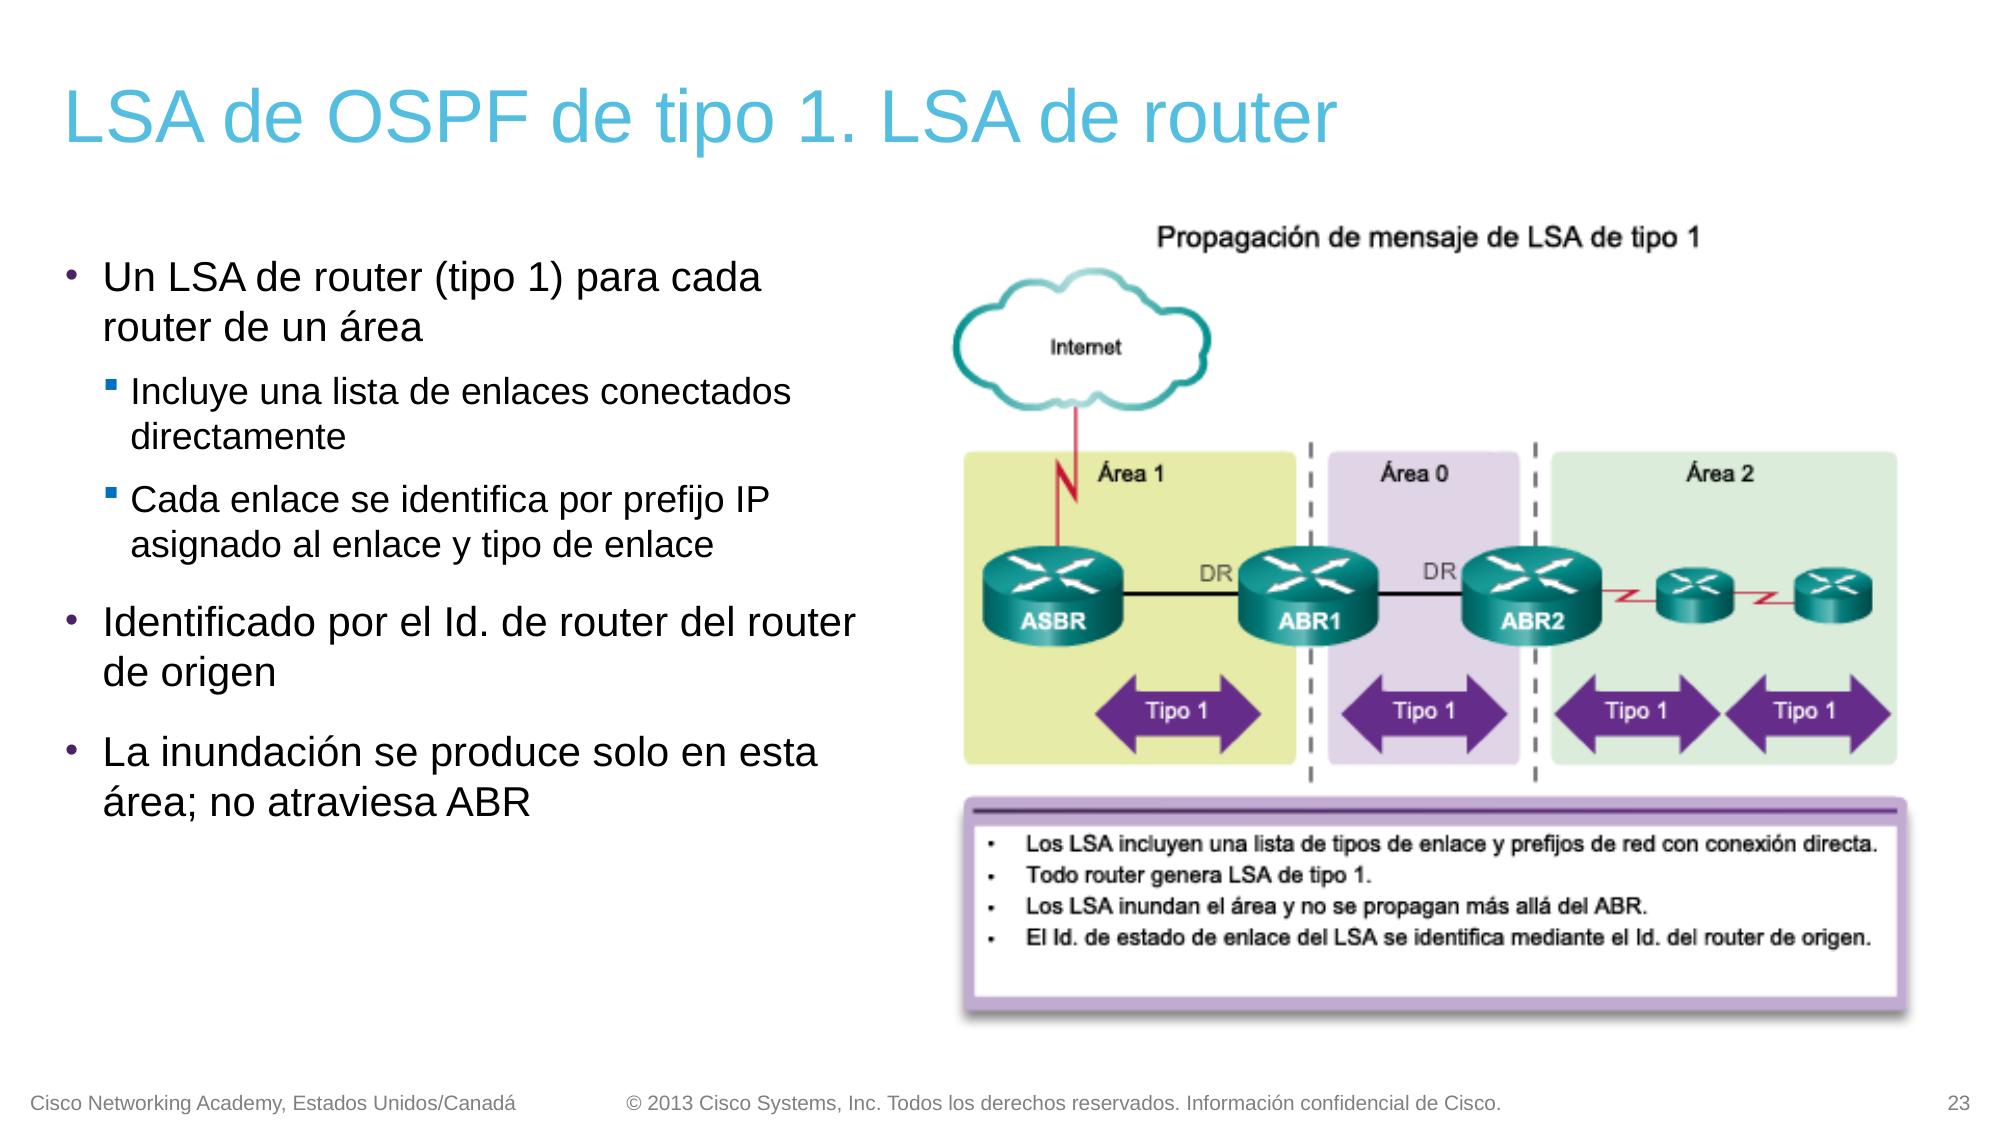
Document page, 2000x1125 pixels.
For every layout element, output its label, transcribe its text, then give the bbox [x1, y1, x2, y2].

list Un LSA de router (tipo 1) para cada router de un área Incluye una lista de enlaces conectados directamente Cada enlace se identifica por prefijo IP asignado al enlace y tipo de enlace Identificado por el Id. de router del router de origen La inundación se produce solo en esta área; no atraviesa ABR [50, 242, 890, 1035]
picture [931, 213, 1929, 1035]
title LSA de OSPF de tipo 1. LSA de router [50, 27, 1929, 165]
